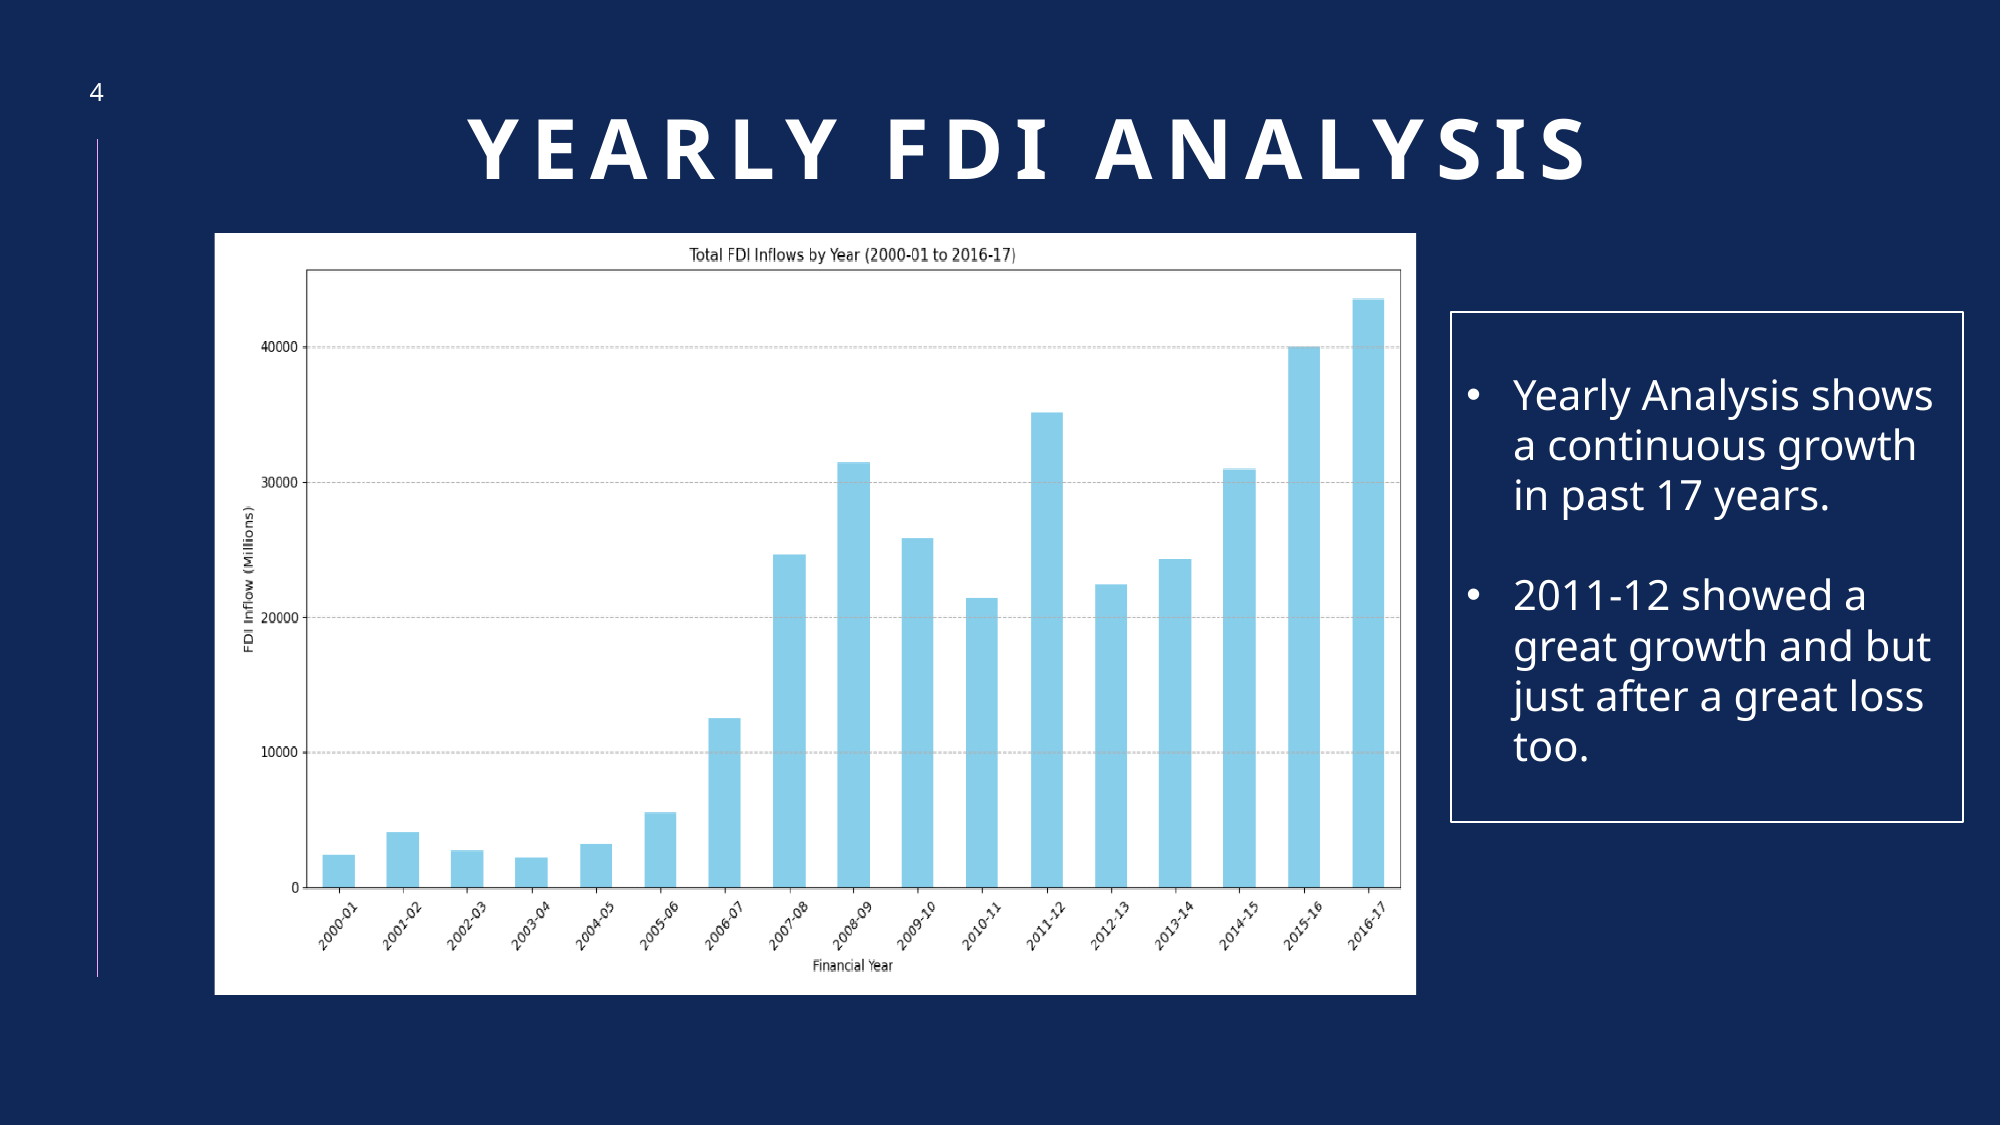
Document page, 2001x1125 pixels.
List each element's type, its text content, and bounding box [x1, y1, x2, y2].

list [214, 233, 1417, 995]
title YEARLY FDI ANALYSIS [134, 82, 1920, 205]
text_box Yearly Analysis shows a continuous growth in past 17 years. 2011-12 showed a great growth and but just after a great loss too. [1451, 311, 1964, 822]
slide_number 4 [53, 67, 140, 119]
